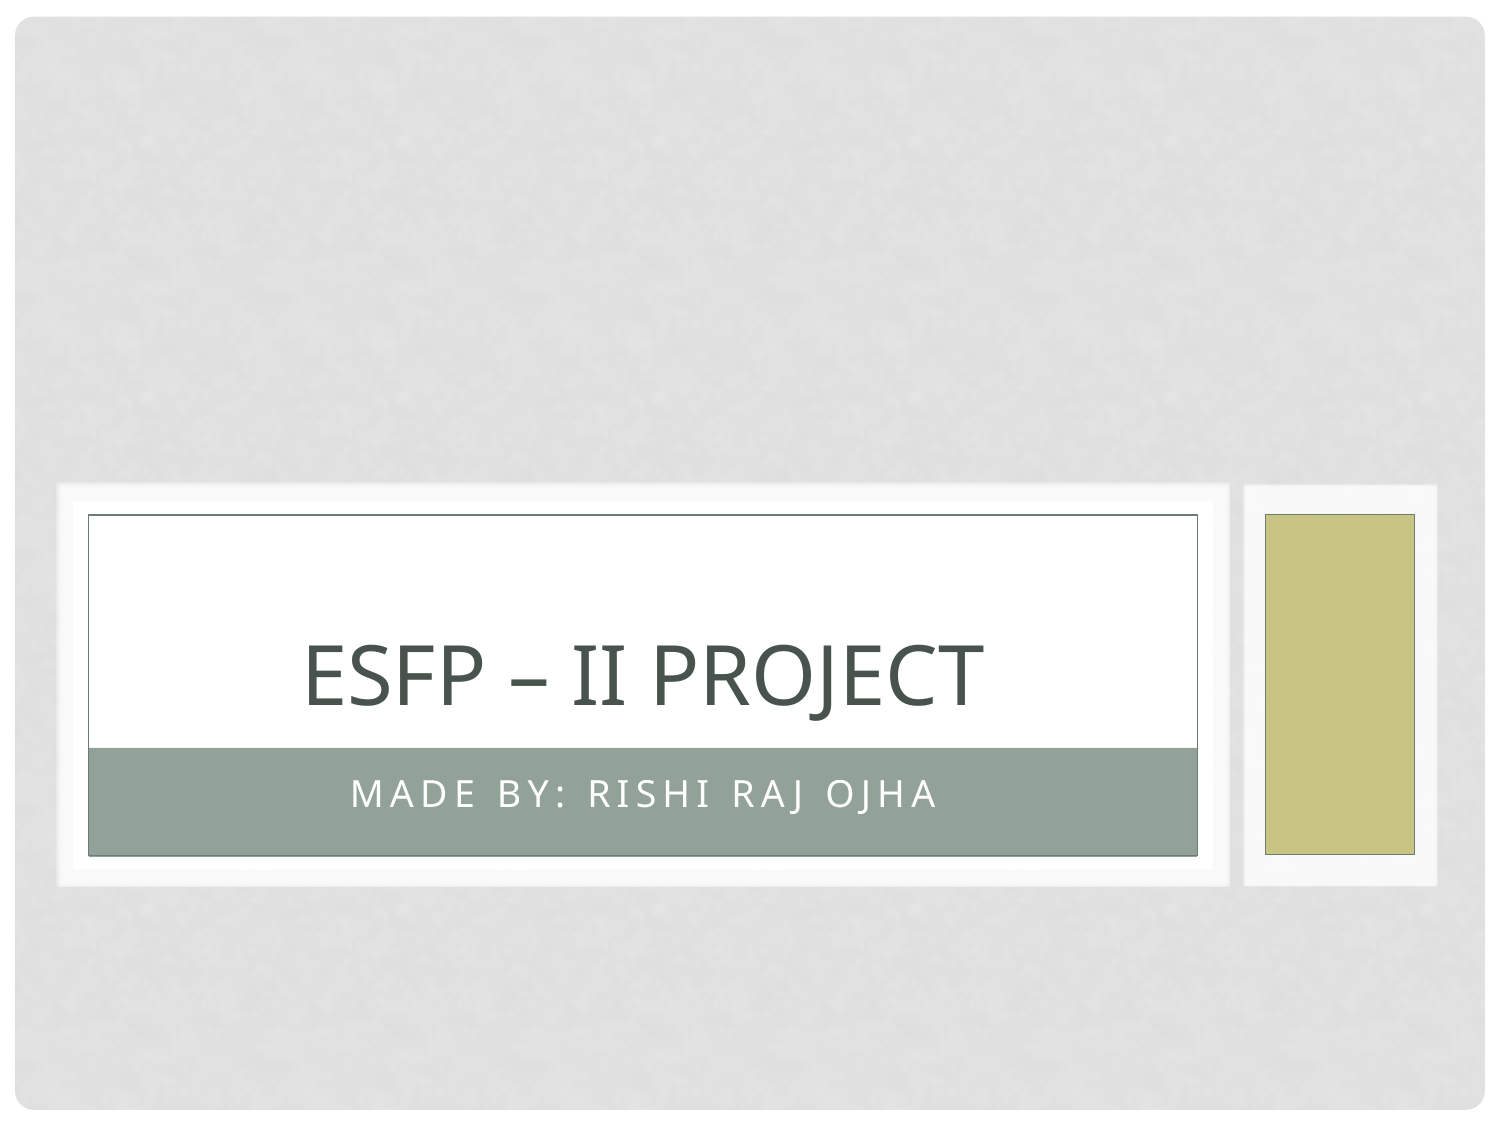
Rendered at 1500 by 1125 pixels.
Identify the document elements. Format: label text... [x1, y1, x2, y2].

title ESFP – II Project [99, 529, 1187, 730]
subtitle Made by: Rishi raj ojha [105, 762, 1181, 838]
